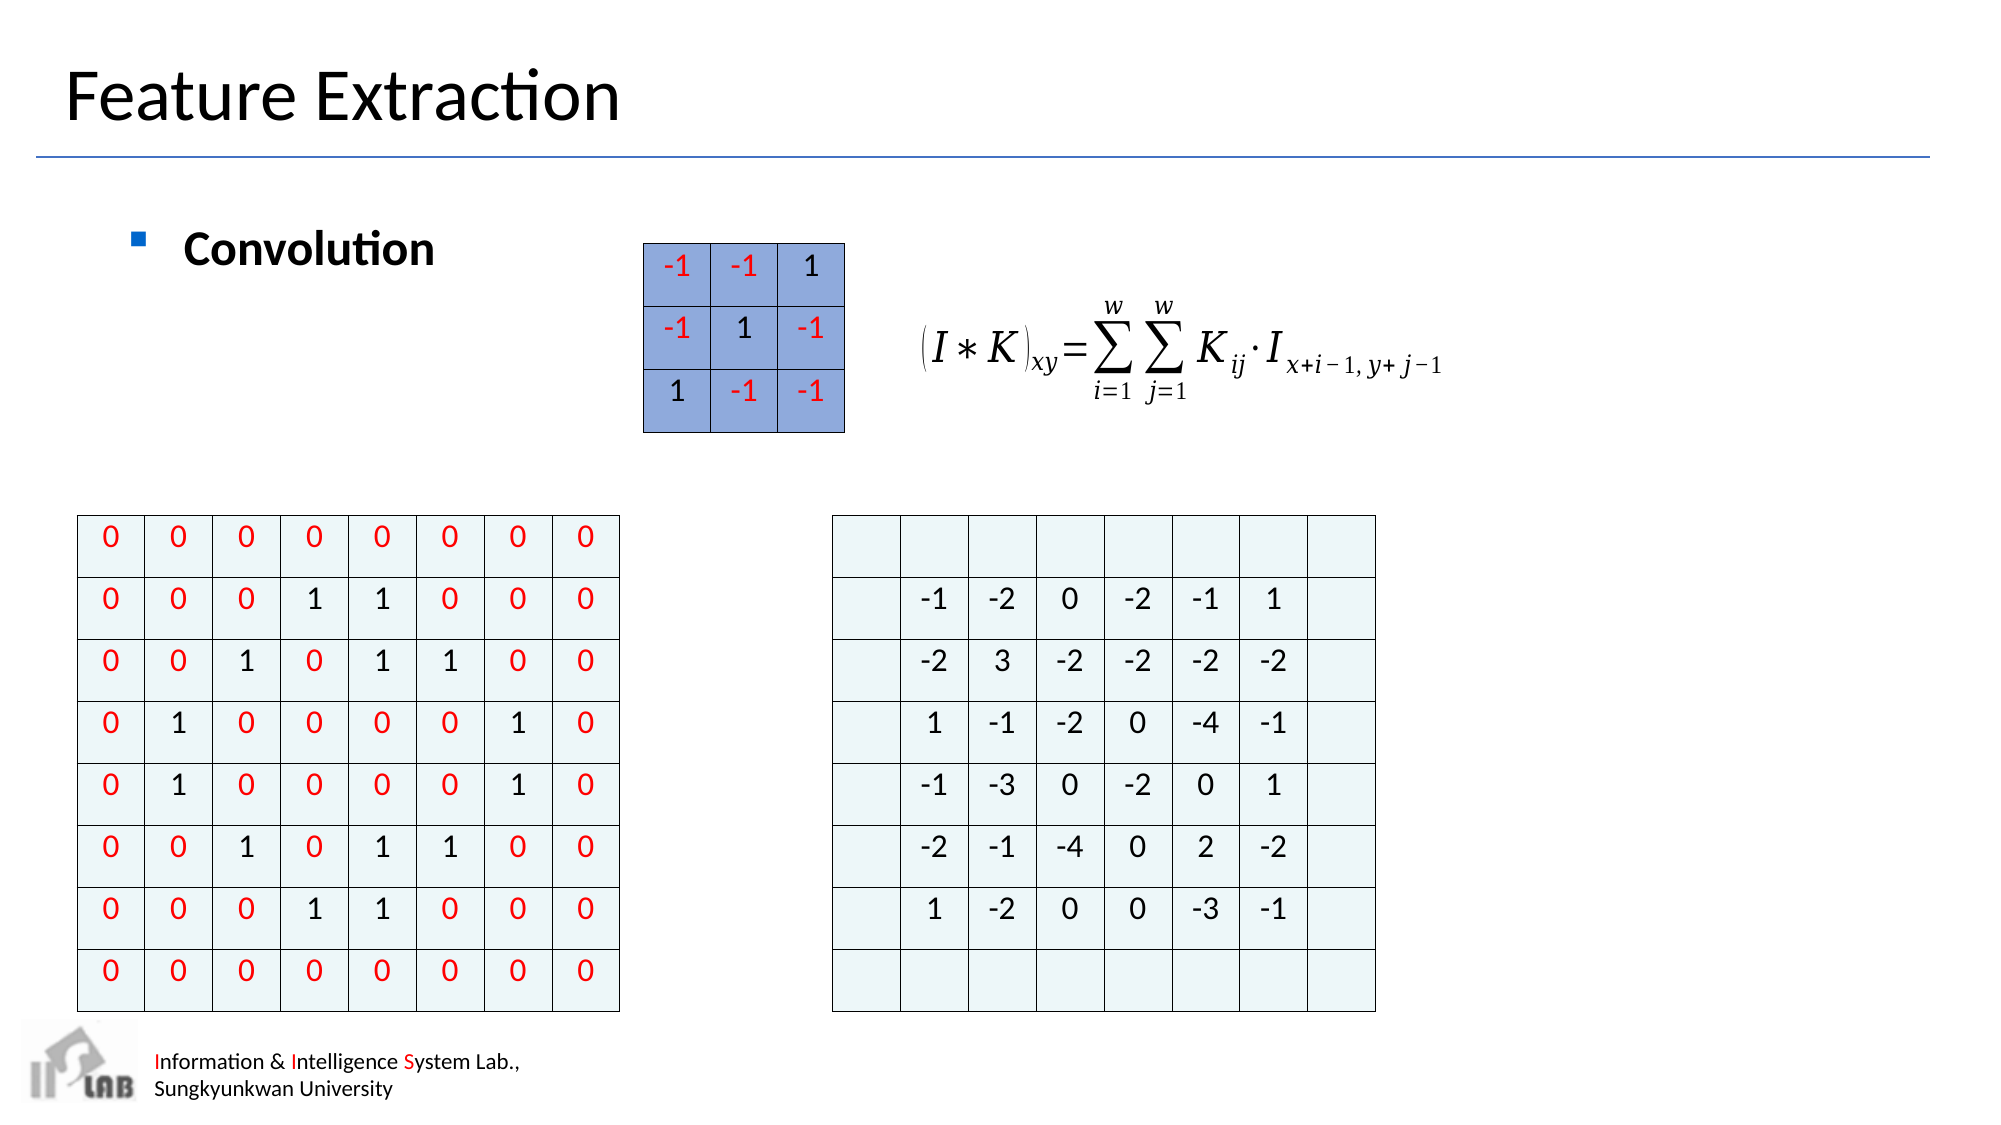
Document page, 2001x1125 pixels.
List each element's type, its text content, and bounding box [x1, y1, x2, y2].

table_cell 1 [485, 764, 552, 825]
table_cell -1 [1240, 702, 1307, 763]
table_cell [1308, 888, 1375, 949]
table_cell -2 [969, 888, 1036, 949]
table_cell 0 [485, 888, 552, 949]
table_cell 1 [213, 640, 280, 701]
table_cell -2 [1105, 640, 1172, 701]
table_cell -4 [1173, 702, 1239, 763]
table_cell 0 [417, 888, 484, 949]
table_cell 1 [1240, 764, 1307, 825]
table_header -1 [711, 244, 777, 306]
table_header 0 [78, 516, 144, 577]
table_cell 0 [553, 702, 619, 763]
table_header 0 [145, 516, 212, 577]
table_cell 0 [553, 888, 619, 949]
table_cell -2 [901, 826, 968, 887]
table_header -1 [644, 244, 710, 306]
table_cell 0 [145, 950, 212, 1011]
table_cell 0 [349, 702, 416, 763]
table_cell [1308, 578, 1375, 639]
table_header 0 [349, 516, 416, 577]
table_cell [833, 950, 900, 1011]
table_cell 0 [78, 702, 144, 763]
table_cell 0 [78, 640, 144, 701]
table_cell 0 [485, 826, 552, 887]
table_cell -1 [1240, 888, 1307, 949]
table_cell 0 [485, 950, 552, 1011]
table_cell 0 [78, 578, 144, 639]
table_cell 0 [417, 702, 484, 763]
table_header 0 [485, 516, 552, 577]
table_cell 0 [281, 826, 348, 887]
table_cell 1 [213, 826, 280, 887]
table_cell 0 [145, 640, 212, 701]
table_cell [833, 826, 900, 887]
table_header [833, 516, 900, 577]
table_header [1037, 516, 1104, 577]
table_cell 0 [78, 826, 144, 887]
table_cell [833, 640, 900, 701]
table_cell 0 [1037, 888, 1104, 949]
table_cell 0 [213, 702, 280, 763]
table_cell 0 [213, 888, 280, 949]
table_cell 0 [145, 578, 212, 639]
table_cell 1 [349, 640, 416, 701]
table_cell 0 [78, 764, 144, 825]
table_cell 0 [145, 826, 212, 887]
table_header 0 [553, 516, 619, 577]
table_cell 1 [145, 764, 212, 825]
table_cell 2 [1173, 826, 1239, 887]
table_cell -2 [901, 640, 968, 701]
table_cell 0 [417, 950, 484, 1011]
table_cell 0 [281, 950, 348, 1011]
table_cell -1 [711, 370, 777, 432]
table_cell 0 [1037, 764, 1104, 825]
table_cell 0 [553, 950, 619, 1011]
table_cell 1 [417, 826, 484, 887]
table_cell [1308, 640, 1375, 701]
table_cell 1 [349, 888, 416, 949]
table_cell [1173, 950, 1239, 1011]
table_cell -1 [778, 307, 844, 369]
table_header 0 [281, 516, 348, 577]
table_cell 1 [281, 888, 348, 949]
table_cell 0 [1037, 578, 1104, 639]
table_cell [1240, 950, 1307, 1011]
table_cell 1 [1240, 578, 1307, 639]
table_header [901, 516, 968, 577]
table_header [1308, 516, 1375, 577]
table_cell 0 [145, 888, 212, 949]
table_header [1240, 516, 1307, 577]
table_cell [833, 578, 900, 639]
table_cell -1 [644, 307, 710, 369]
table_cell -1 [901, 578, 968, 639]
table_cell 3 [969, 640, 1036, 701]
table_cell [1308, 826, 1375, 887]
table_cell 0 [553, 640, 619, 701]
title Feature Extraction [50, 35, 2000, 158]
table_cell 0 [281, 764, 348, 825]
table_cell 1 [901, 888, 968, 949]
table_cell [1105, 950, 1172, 1011]
table_cell -3 [969, 764, 1036, 825]
table_cell 0 [1105, 702, 1172, 763]
table_cell 0 [281, 702, 348, 763]
table_cell -2 [1037, 640, 1104, 701]
table_cell 0 [1105, 826, 1172, 887]
table_cell 0 [1173, 764, 1239, 825]
table_cell 0 [553, 764, 619, 825]
table_cell 0 [349, 950, 416, 1011]
table_cell -2 [969, 578, 1036, 639]
table_cell -2 [1037, 702, 1104, 763]
table_cell -4 [1037, 826, 1104, 887]
table_cell 0 [485, 578, 552, 639]
table_cell -2 [1173, 640, 1239, 701]
table_cell -2 [1240, 640, 1307, 701]
table_cell 0 [213, 578, 280, 639]
table_cell 1 [349, 826, 416, 887]
table_cell 0 [78, 888, 144, 949]
table_cell [1037, 950, 1104, 1011]
table_cell 1 [485, 702, 552, 763]
table_cell 1 [644, 370, 710, 432]
table_cell 0 [1105, 888, 1172, 949]
table_cell 0 [485, 640, 552, 701]
table_cell 0 [417, 578, 484, 639]
text_box Convolution [112, 207, 1388, 1000]
table_cell -1 [901, 764, 968, 825]
table_cell 0 [78, 950, 144, 1011]
table_cell -1 [969, 826, 1036, 887]
table_cell [1308, 702, 1375, 763]
table_cell [833, 702, 900, 763]
table_cell 1 [901, 702, 968, 763]
table_cell 1 [417, 640, 484, 701]
table_cell 0 [213, 950, 280, 1011]
table_header [1105, 516, 1172, 577]
table_cell [833, 764, 900, 825]
table_header [969, 516, 1036, 577]
table_cell 0 [417, 764, 484, 825]
table_header 1 [778, 244, 844, 306]
table_cell 1 [145, 702, 212, 763]
table_cell 1 [349, 578, 416, 639]
table_cell 0 [553, 826, 619, 887]
picture [21, 1019, 138, 1103]
table_cell 0 [213, 764, 280, 825]
table_cell -1 [969, 702, 1036, 763]
table_cell [1308, 764, 1375, 825]
table_cell -2 [1105, 764, 1172, 825]
table_cell 0 [281, 640, 348, 701]
table_cell -3 [1173, 888, 1239, 949]
table_cell -2 [1240, 826, 1307, 887]
table_cell -1 [1173, 578, 1239, 639]
table_header 0 [417, 516, 484, 577]
table_cell 1 [281, 578, 348, 639]
table_cell 0 [349, 764, 416, 825]
table_cell 0 [553, 578, 619, 639]
table_header 0 [213, 516, 280, 577]
table_header [1173, 516, 1239, 577]
table_cell -1 [778, 370, 844, 432]
table_cell -2 [1105, 578, 1172, 639]
table_cell 1 [711, 307, 777, 369]
table_cell [969, 950, 1036, 1011]
table_cell [1308, 950, 1375, 1011]
table_cell [833, 888, 900, 949]
table_cell [901, 950, 968, 1011]
